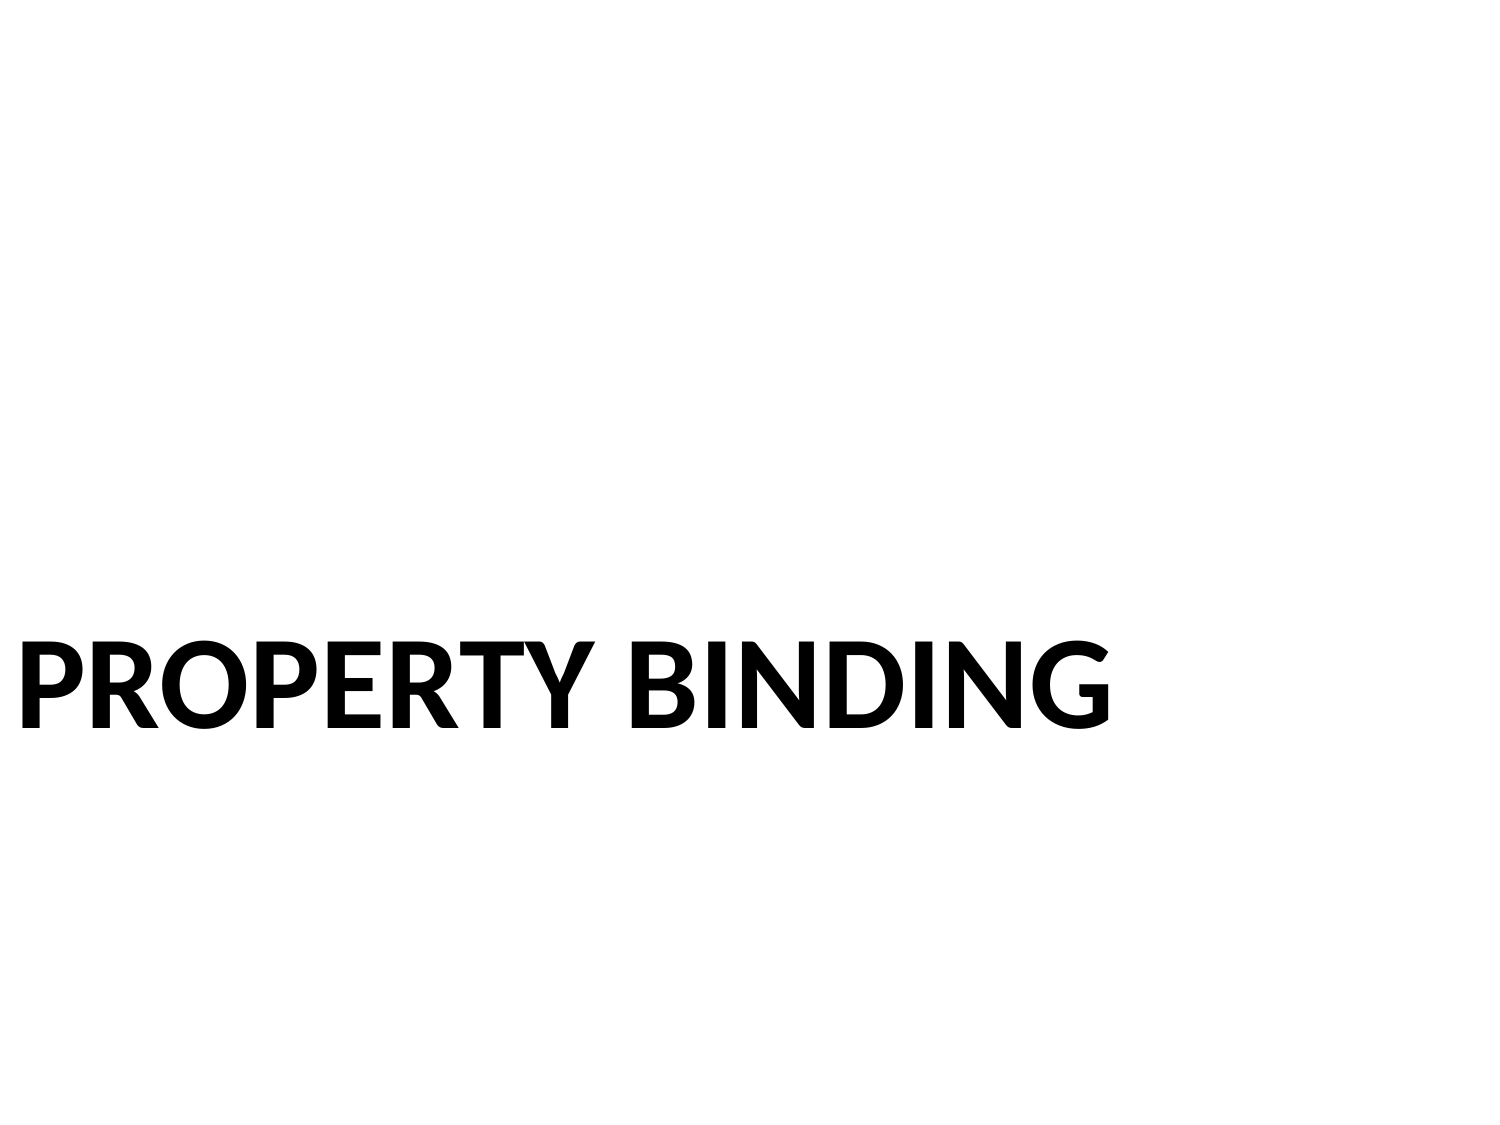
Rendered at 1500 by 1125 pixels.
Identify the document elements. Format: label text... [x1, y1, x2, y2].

title Property Binding [0, 587, 1500, 888]
